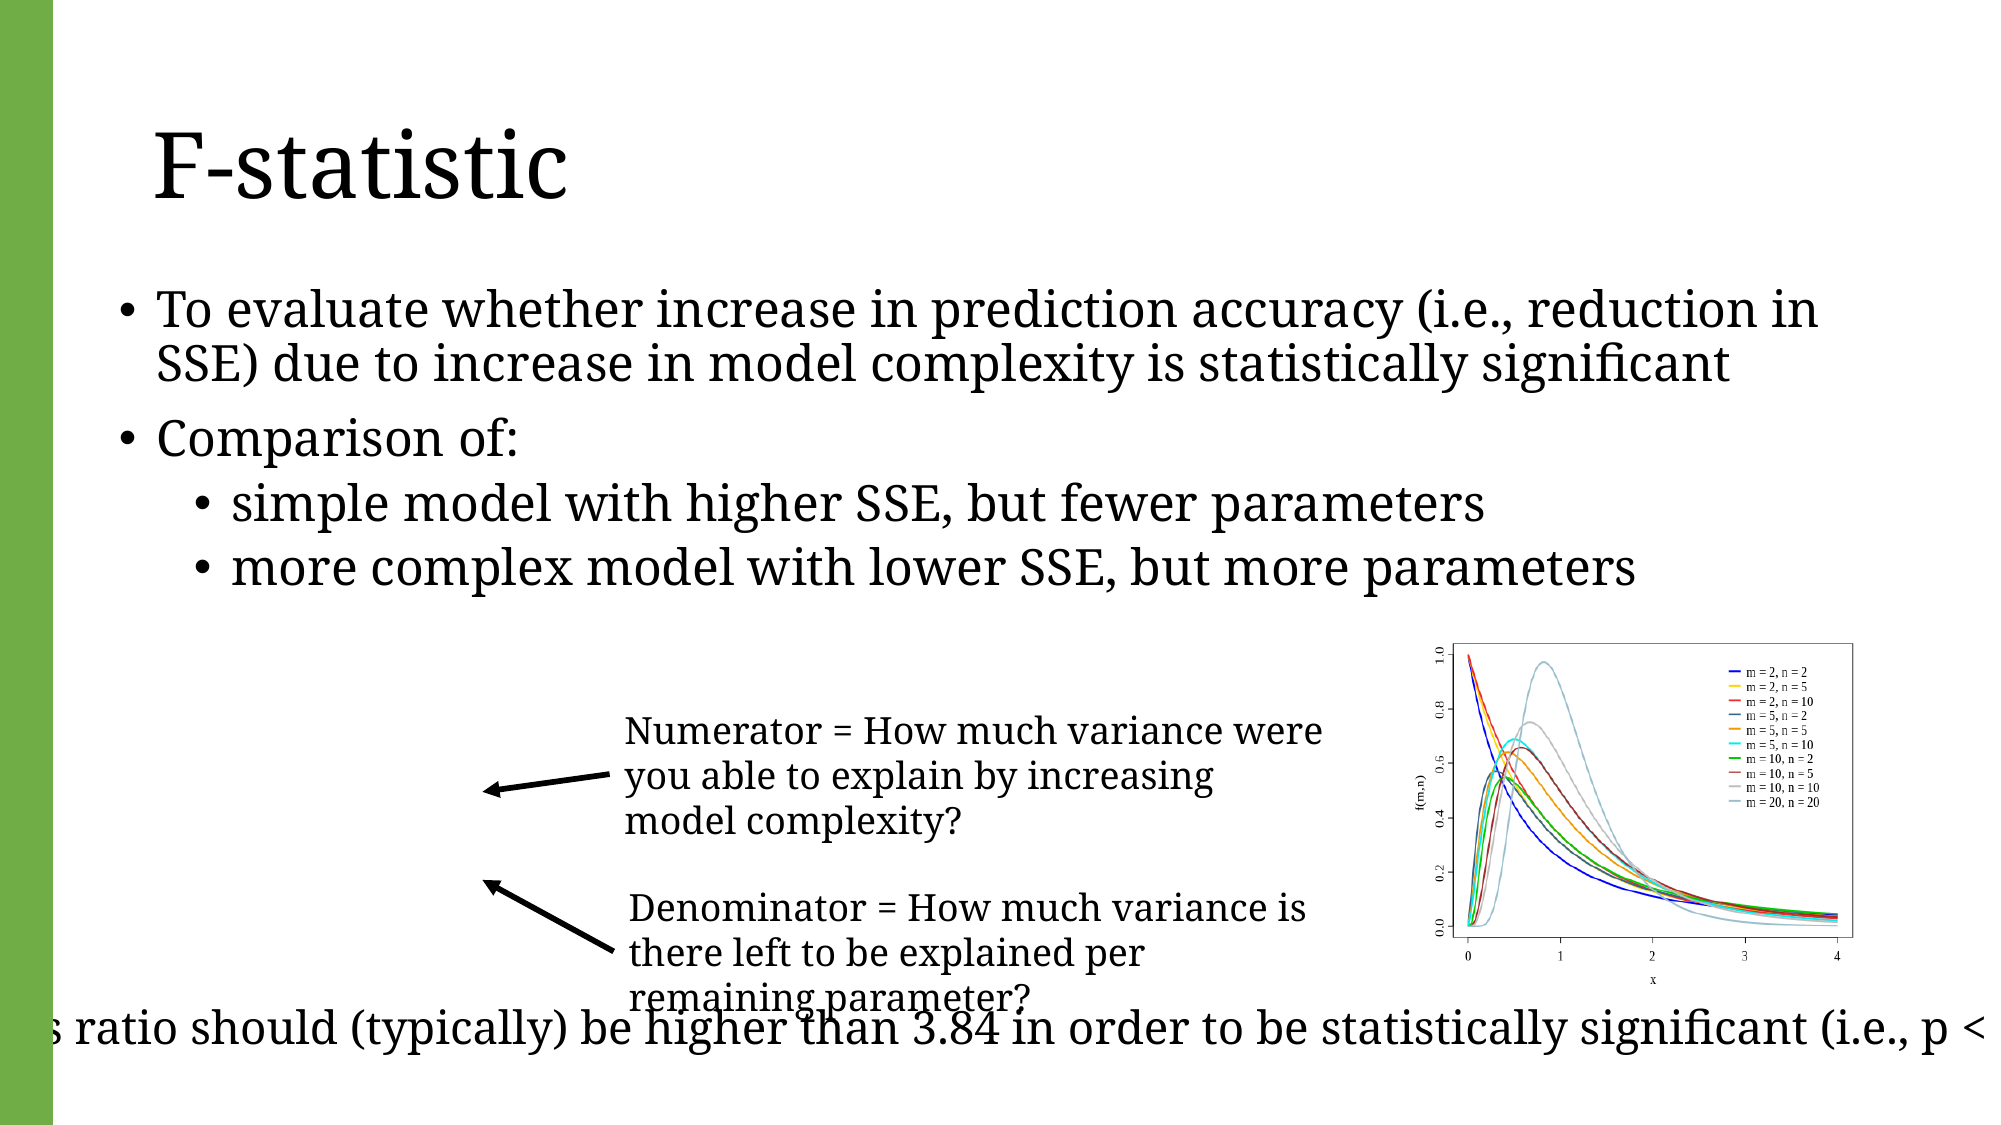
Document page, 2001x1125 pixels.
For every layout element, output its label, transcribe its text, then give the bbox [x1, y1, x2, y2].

picture [1412, 596, 1873, 996]
text_box [0, 0, 53, 1125]
text_box Numerator = How much variance were you able to explain by increasing model complexity? [609, 699, 1347, 849]
text_box This ratio should (typically) be higher than 3.84 in order to be statistically significant (i.e., p < .05) [53, 991, 2000, 1062]
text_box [482, 879, 614, 930]
text_box Denominator = How much variance is there left to be explained per remaining parameter? [613, 876, 1328, 991]
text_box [482, 752, 610, 792]
title F-statistic [137, 59, 1863, 278]
